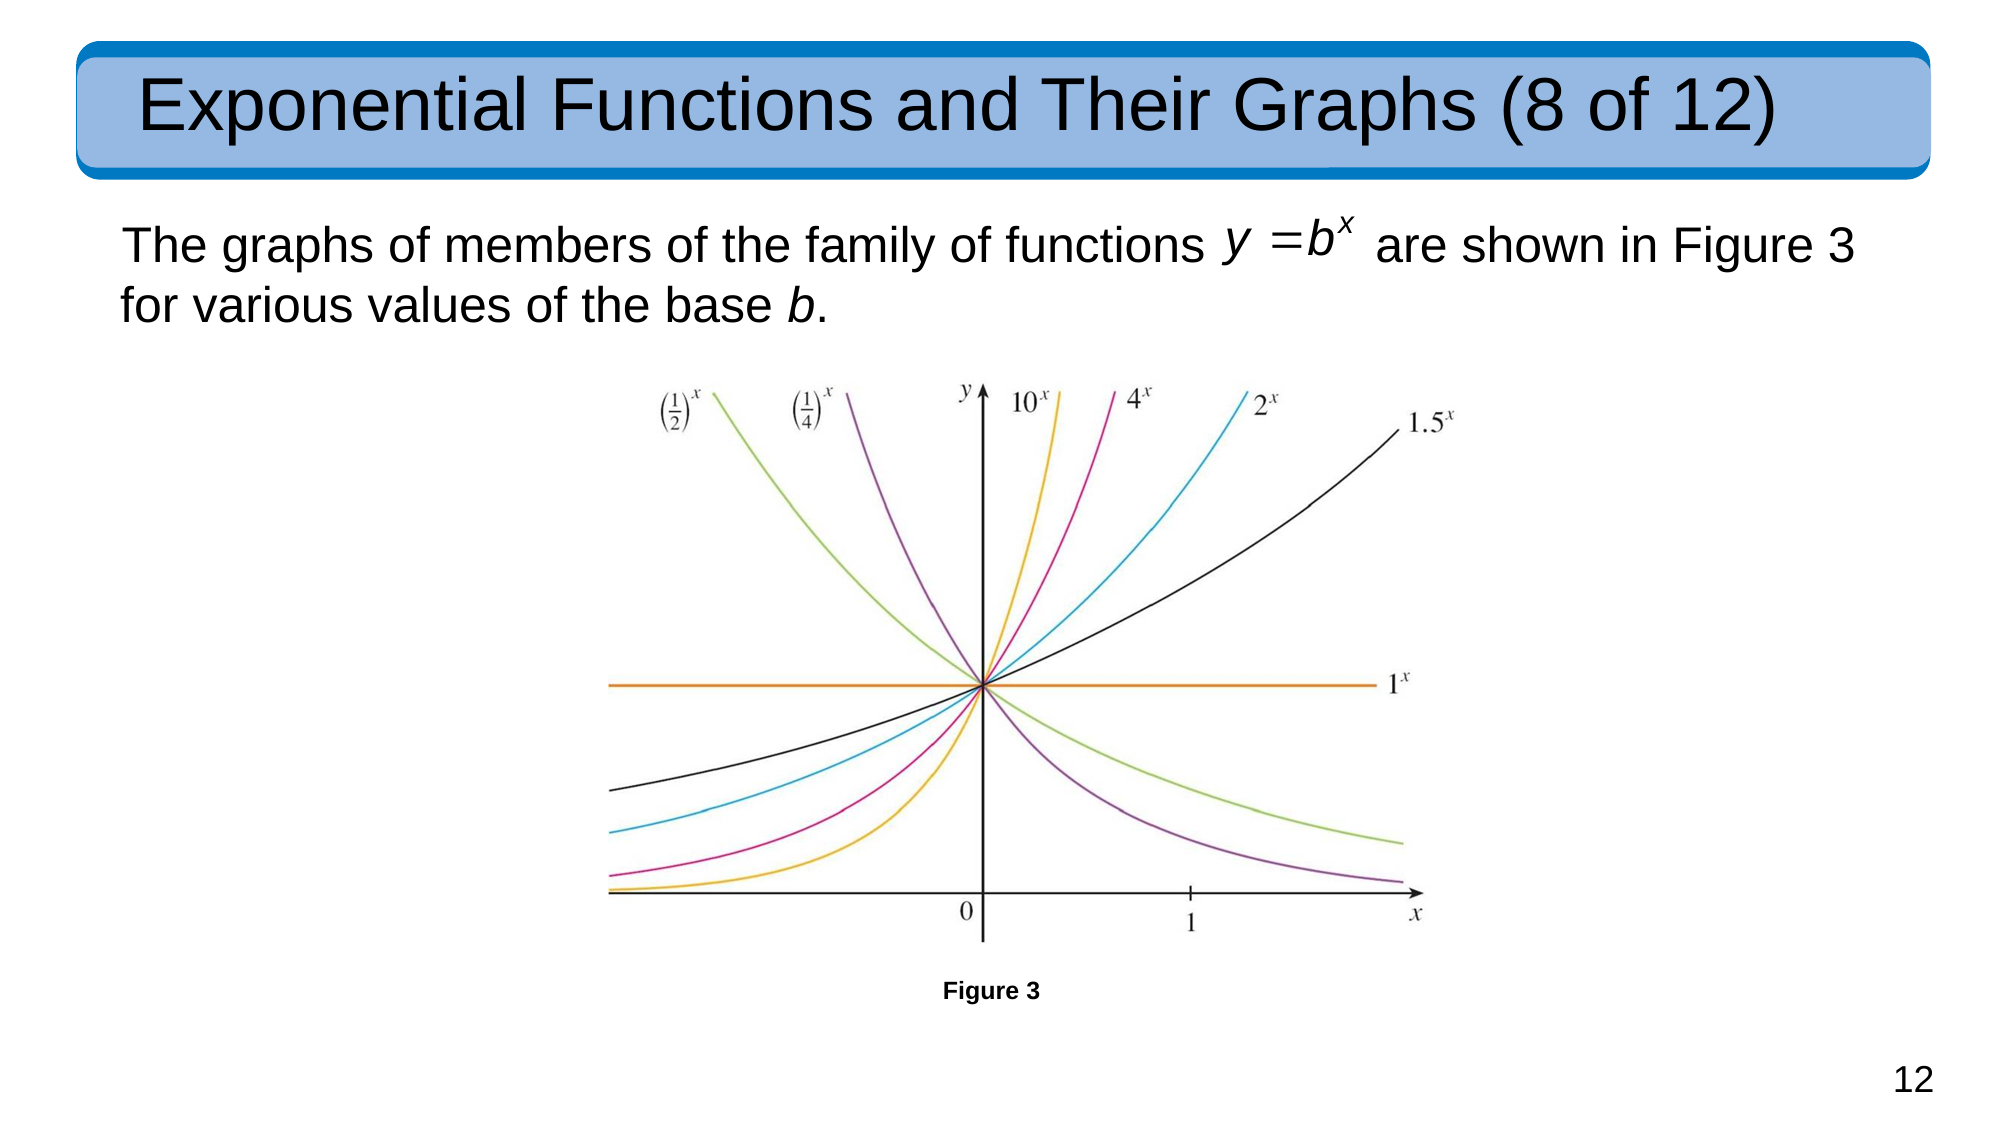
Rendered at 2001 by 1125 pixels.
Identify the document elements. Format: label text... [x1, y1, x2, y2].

list are shown in Figure 3 [1375, 212, 1885, 269]
title Exponential Functions and Their Graphs (8 of 12) [137, 65, 1863, 176]
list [608, 374, 1483, 946]
list for various values of the base b. [120, 279, 884, 341]
list Figure 3 [942, 977, 1078, 1023]
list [1220, 203, 1360, 271]
list The graphs of members of the family of functions [121, 212, 1220, 261]
